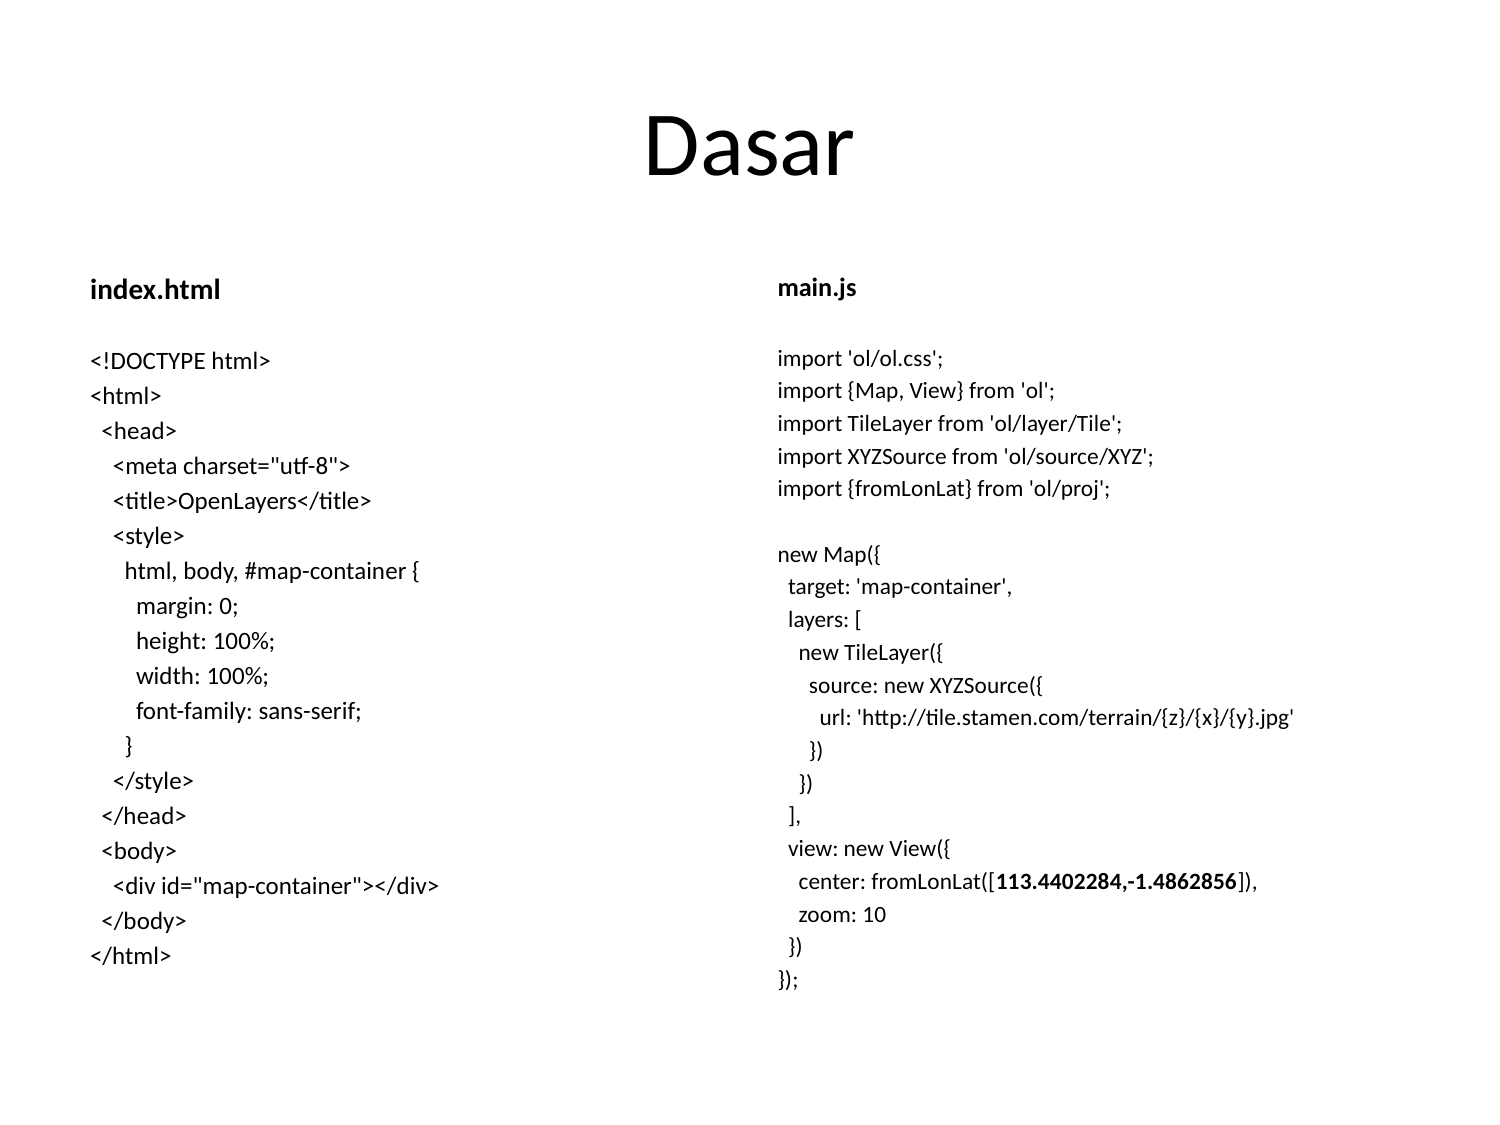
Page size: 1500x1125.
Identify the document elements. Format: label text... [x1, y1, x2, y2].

title Dasar [75, 45, 1425, 233]
list index.html <!DOCTYPE html> <html> <head> <meta charset="utf-8"> <title>OpenLayers</title> <style> html, body, #map-container { margin: 0; height: 100%; width: 100%; font-family: sans-serif; } </style> </head> <body> <div id="map-container"></div> </body> </html> [75, 262, 738, 1005]
list main.js import 'ol/ol.css'; import {Map, View} from 'ol'; import TileLayer from 'ol/layer/Tile'; import XYZSource from 'ol/source/XYZ'; import {fromLonLat} from 'ol/proj'; new Map({ target: 'map-container', layers: [ new TileLayer({ source: new XYZSource({ url: 'http://tile.stamen.com/terrain/{z}/{x}/{y}.jpg' }) }) ], view: new View({ center: fromLonLat([113.4402284,-1.4862856]), zoom: 10 }) }); [762, 262, 1425, 1005]
